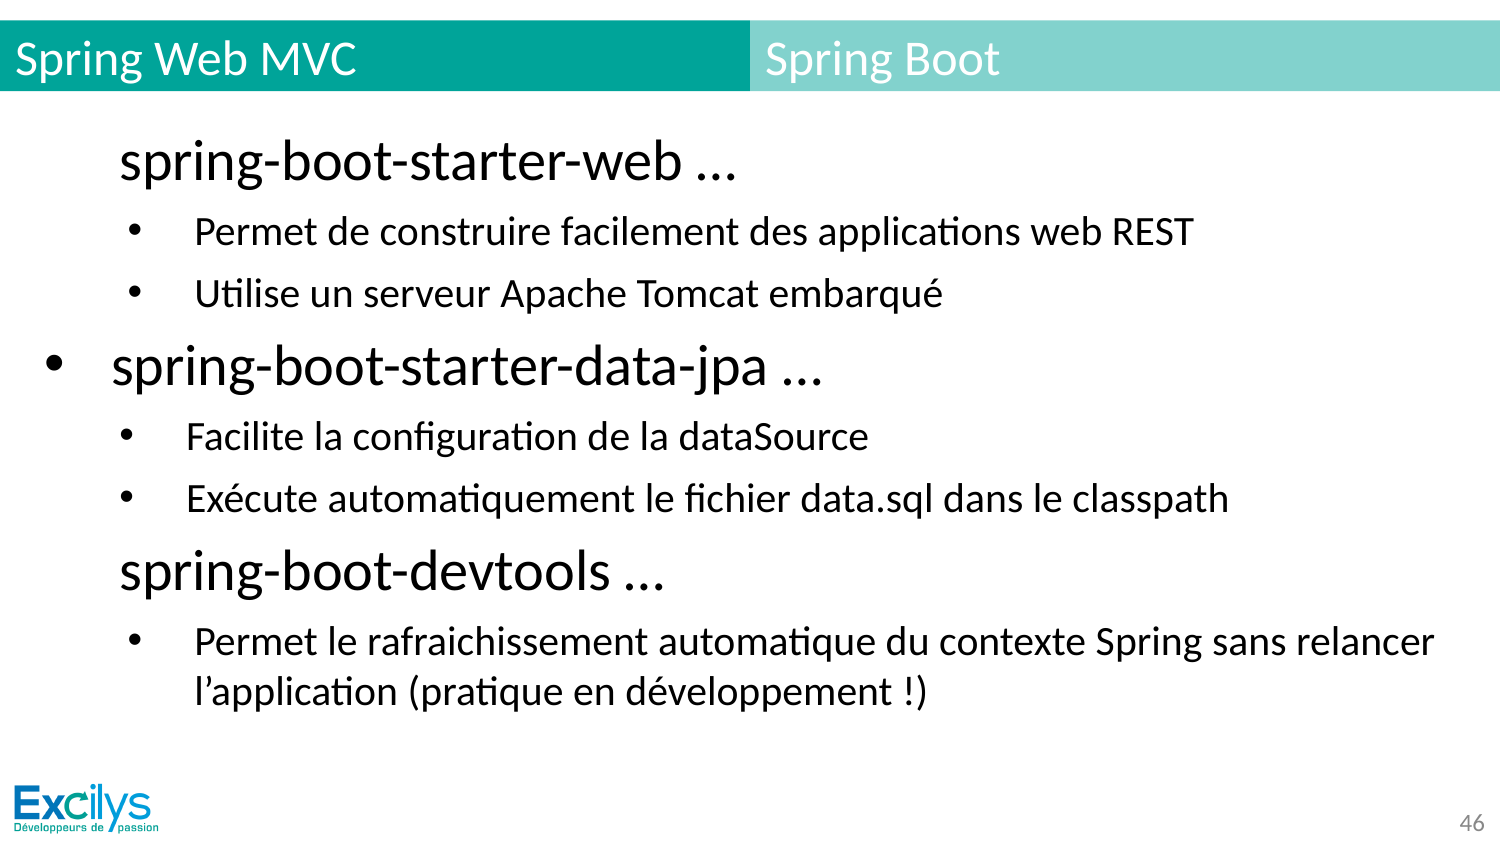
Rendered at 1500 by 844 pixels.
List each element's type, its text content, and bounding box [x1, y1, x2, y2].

picture [112, 800, 120, 810]
title Spring Web MVC [0, 20, 750, 92]
list Spring Boot [750, 20, 1500, 92]
picture [11, 764, 160, 844]
slide_number ‹#› [1319, 798, 1500, 844]
list spring-boot-starter-web … Permet de construire facilement des applications web REST Utilise un serveur Apache Tomcat embarqué spring-boot-starter-data-jpa … Facilite la configuration de la dataSource Exécute automatiquement le fichier data.sql dans le classpath spring-boot-devtools … Permet le rafraichissement automatique du contexte Spring sans relancer l’application (pratique en développement !) [29, 114, 1471, 800]
